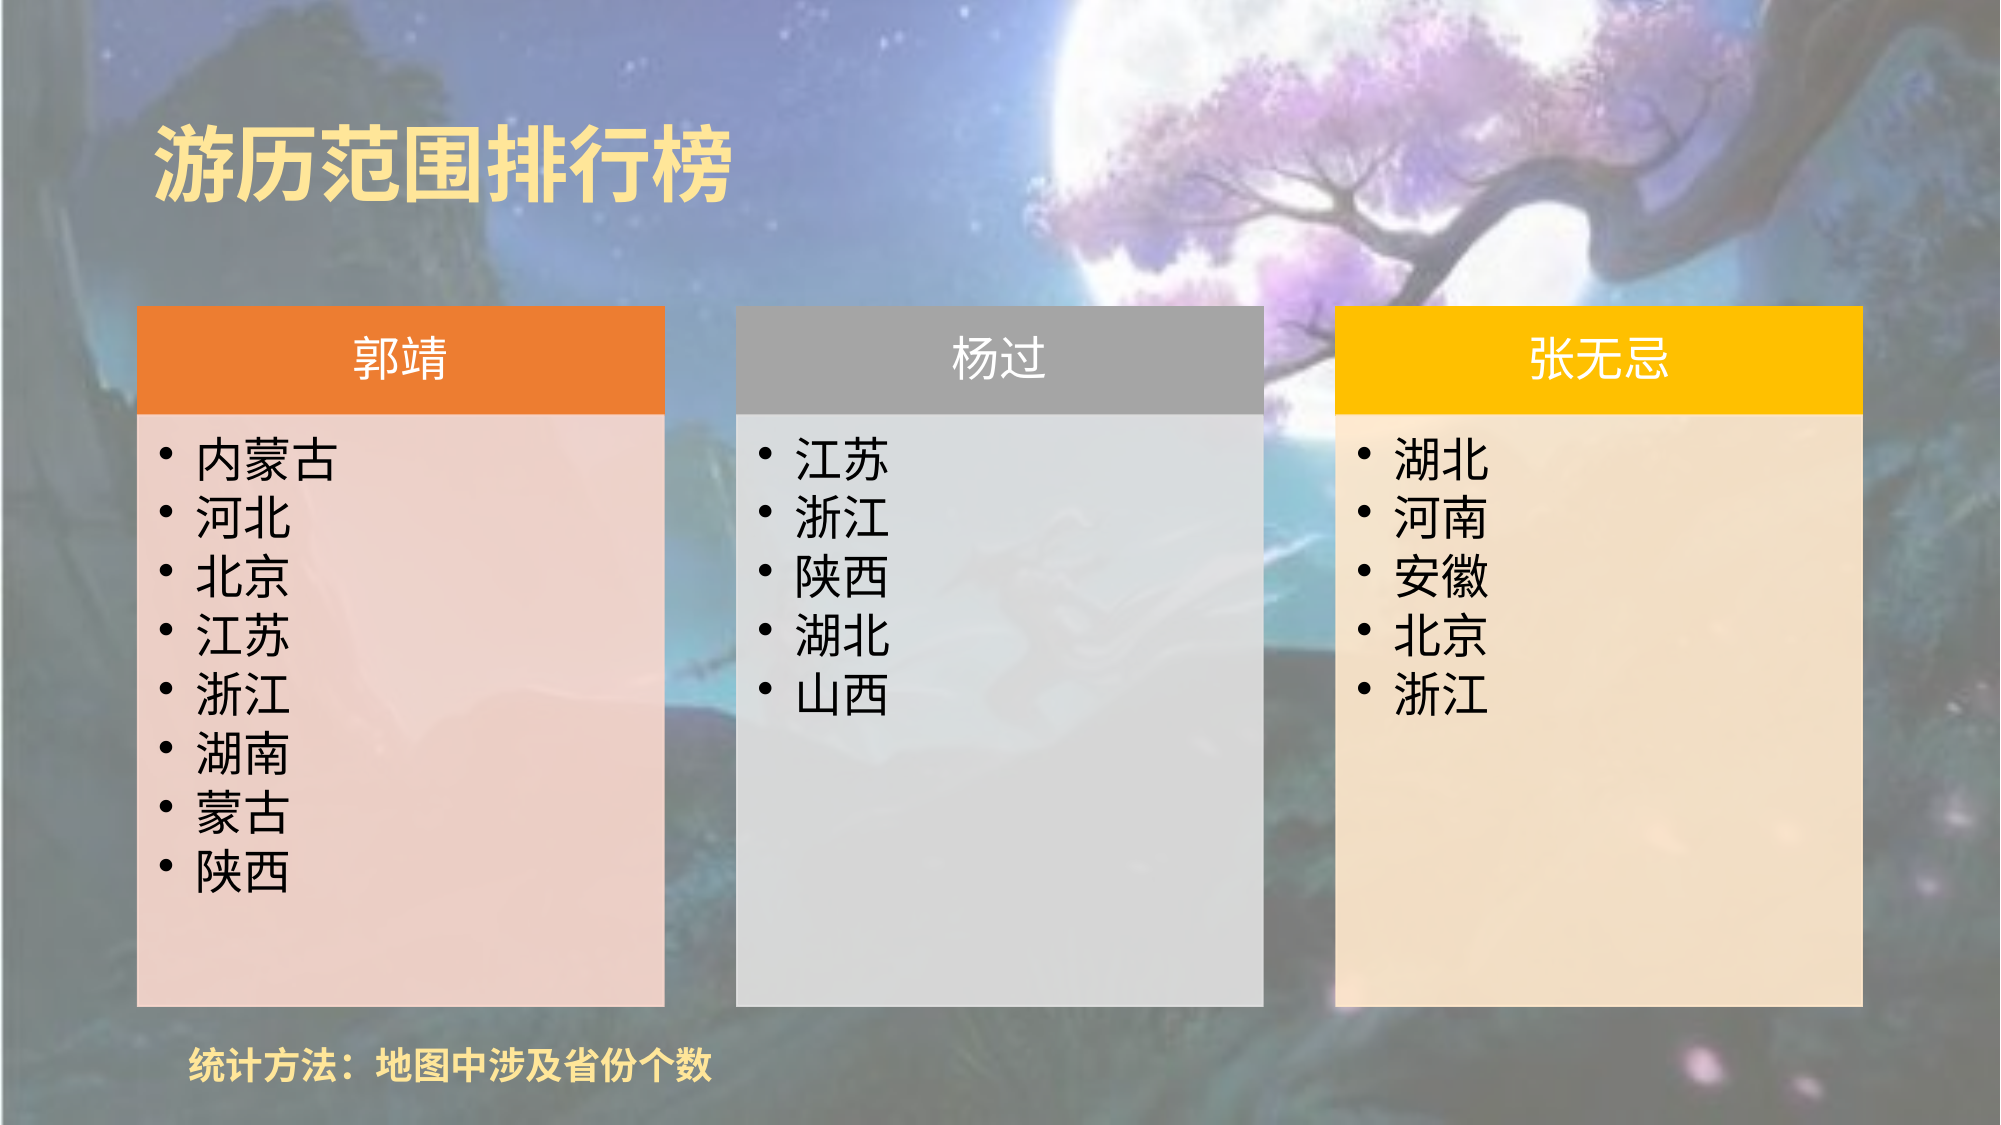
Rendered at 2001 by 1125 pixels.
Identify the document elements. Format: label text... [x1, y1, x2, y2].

text_box 统计方法：地图中涉及省份个数 [173, 1034, 728, 1095]
title 游历范围排行榜 [137, 59, 1863, 278]
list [137, 299, 1863, 1014]
